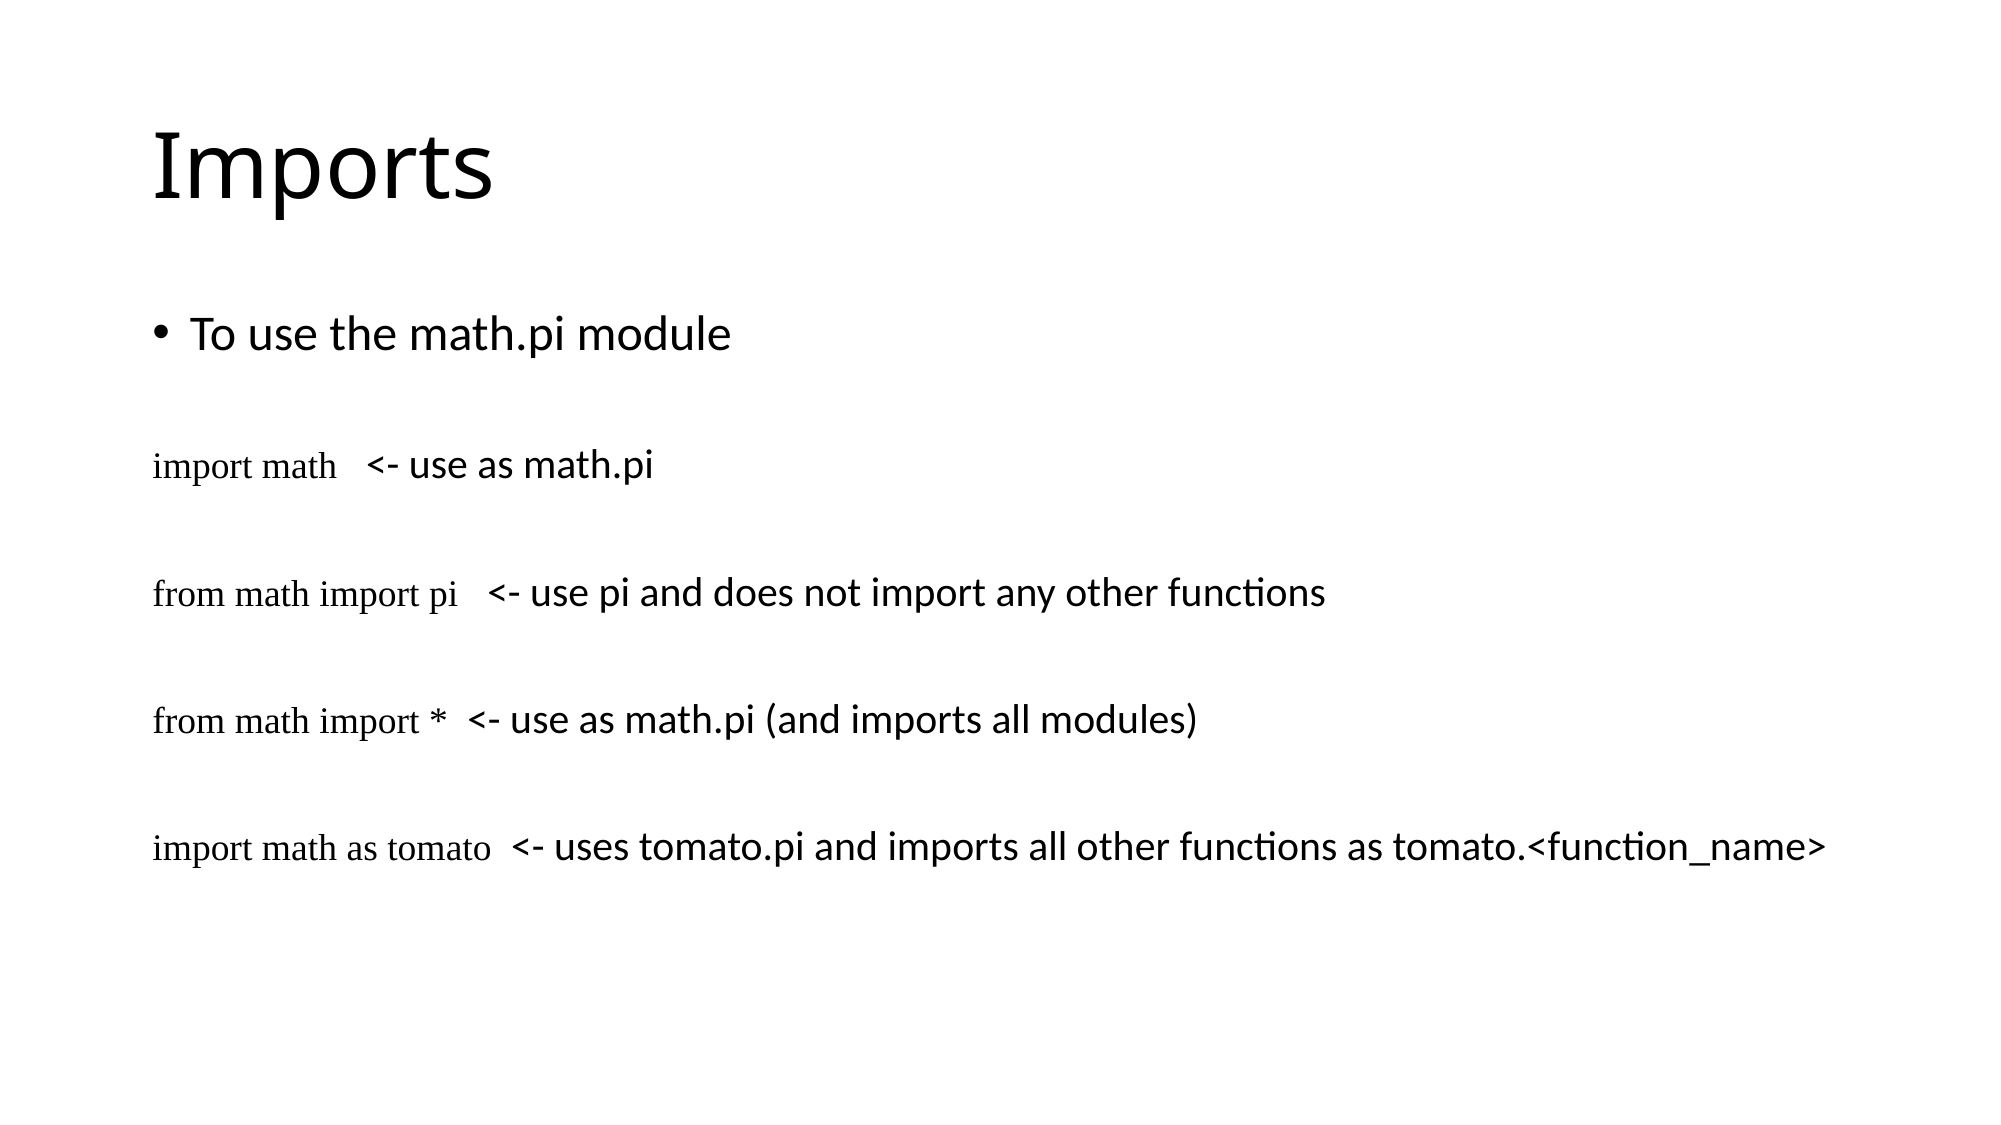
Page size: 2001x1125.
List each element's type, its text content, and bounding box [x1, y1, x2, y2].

title Imports [137, 59, 1863, 278]
list To use the math.pi module import math <- use as math.pi from math import pi <- use pi and does not import any other functions from math import * <- use as math.pi (and imports all modules) import math as tomato <- uses tomato.pi and imports all other functions as tomato.<function_name> [137, 299, 1863, 1014]
